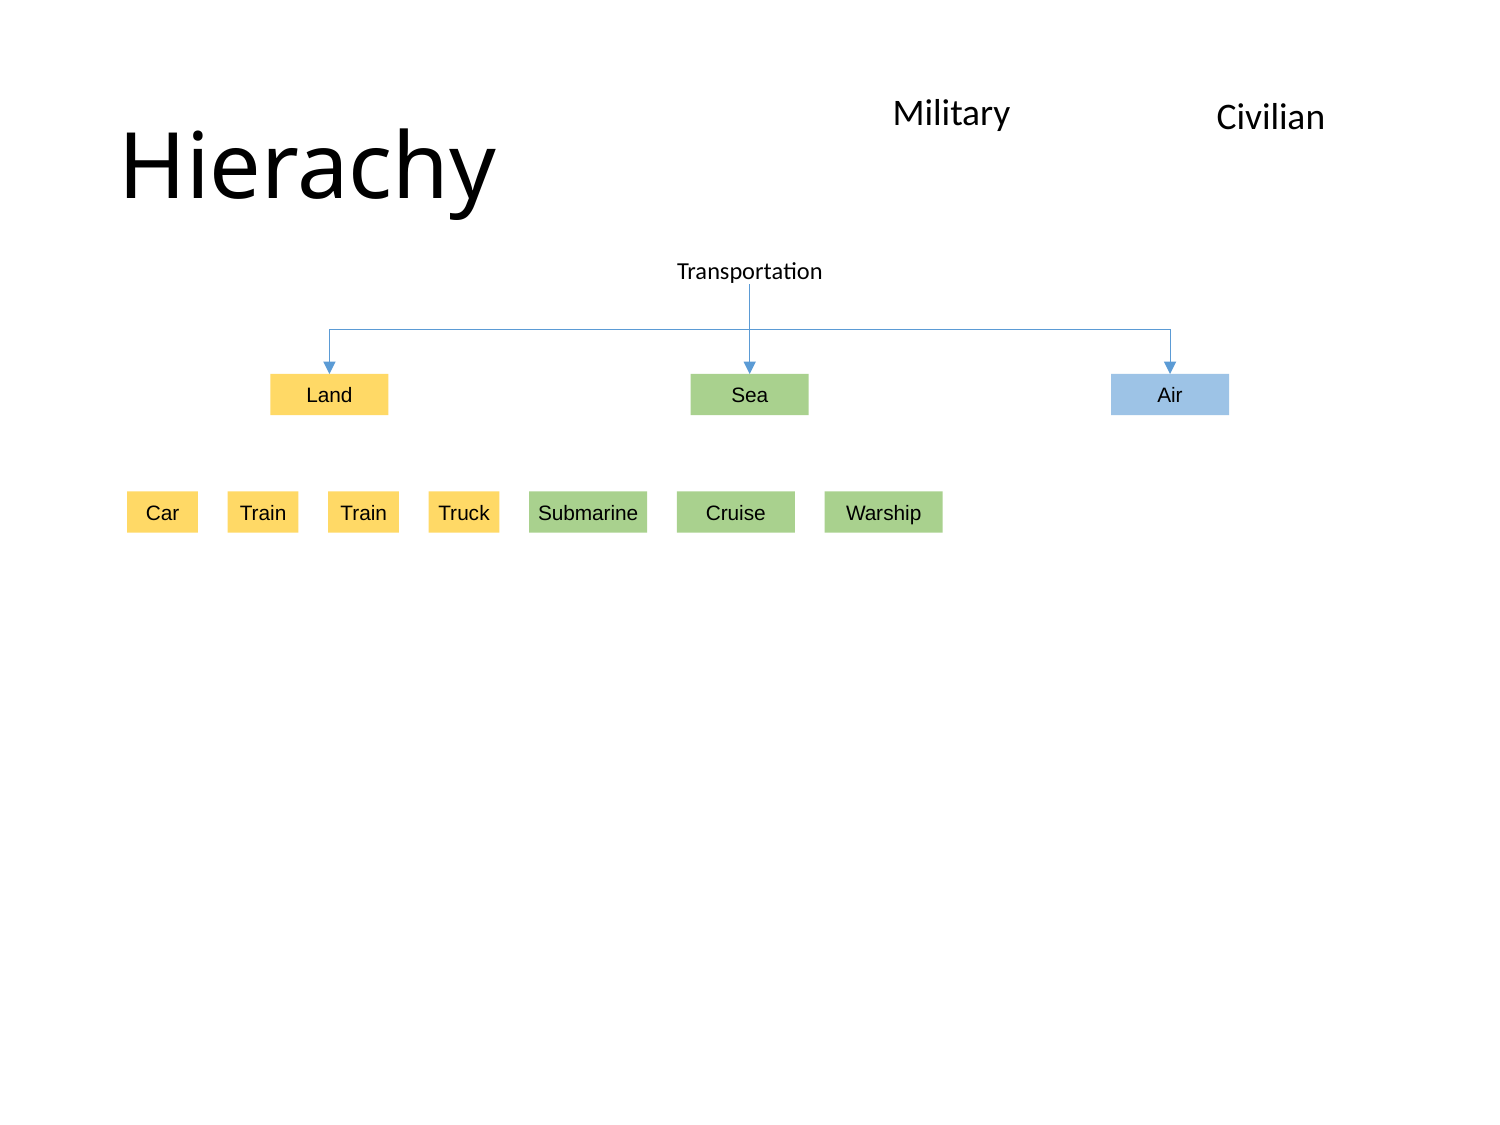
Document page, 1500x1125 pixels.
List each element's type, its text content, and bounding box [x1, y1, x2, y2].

text_box Train [328, 491, 399, 533]
text_box Sea [690, 373, 809, 416]
text_box Cruise [676, 491, 795, 533]
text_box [915, 119, 1005, 540]
text_box Submarine [585, 491, 648, 533]
text_box Car [127, 491, 198, 533]
text_box Train [227, 491, 299, 533]
text_box Military [877, 80, 1060, 140]
text_box Truck [428, 491, 494, 533]
text_box Land [270, 373, 389, 416]
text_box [494, 118, 585, 540]
text_box Transportation [663, 254, 837, 285]
text_box Warship [824, 491, 915, 533]
text_box Civilian [1201, 84, 1384, 145]
text_box Air [1111, 373, 1230, 416]
title Hierachy [103, 59, 1397, 278]
